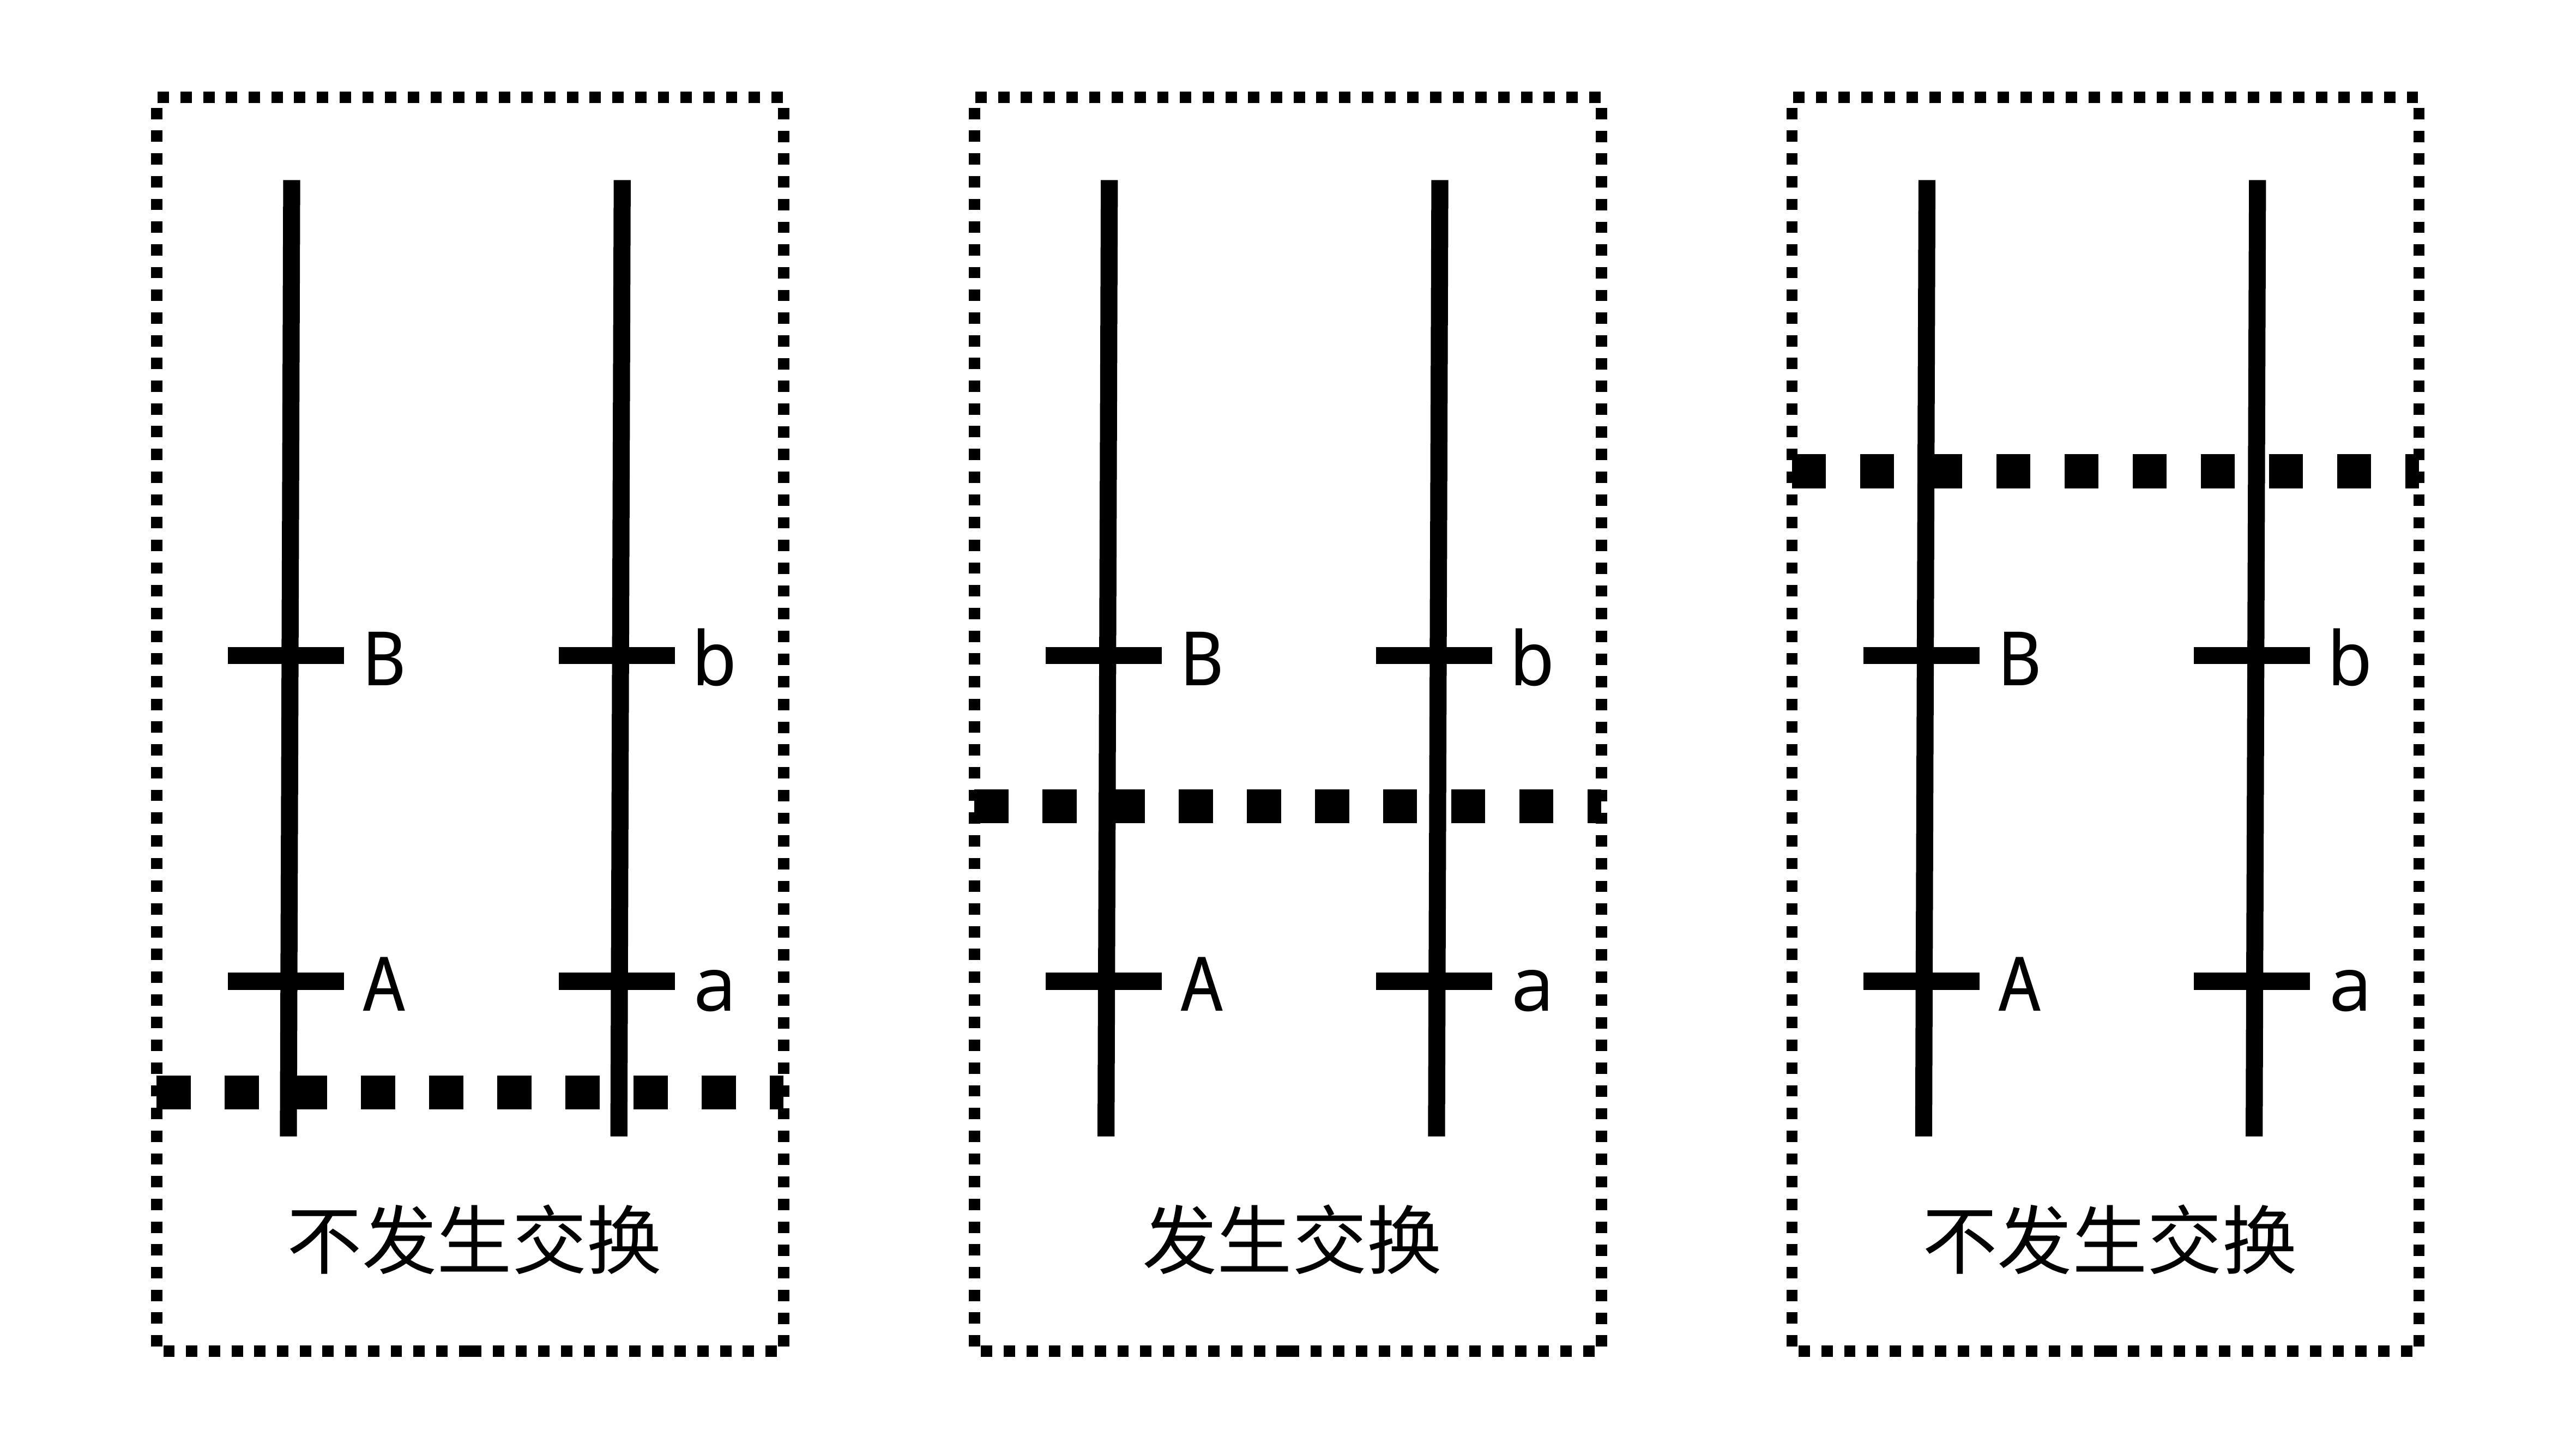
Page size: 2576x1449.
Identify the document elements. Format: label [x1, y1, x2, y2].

text_box [1791, 472, 2419, 1351]
text_box [974, 806, 1602, 1351]
text_box [156, 1092, 784, 1351]
text_box [974, 97, 1602, 806]
text_box [156, 97, 784, 1092]
text_box [1791, 97, 2419, 471]
